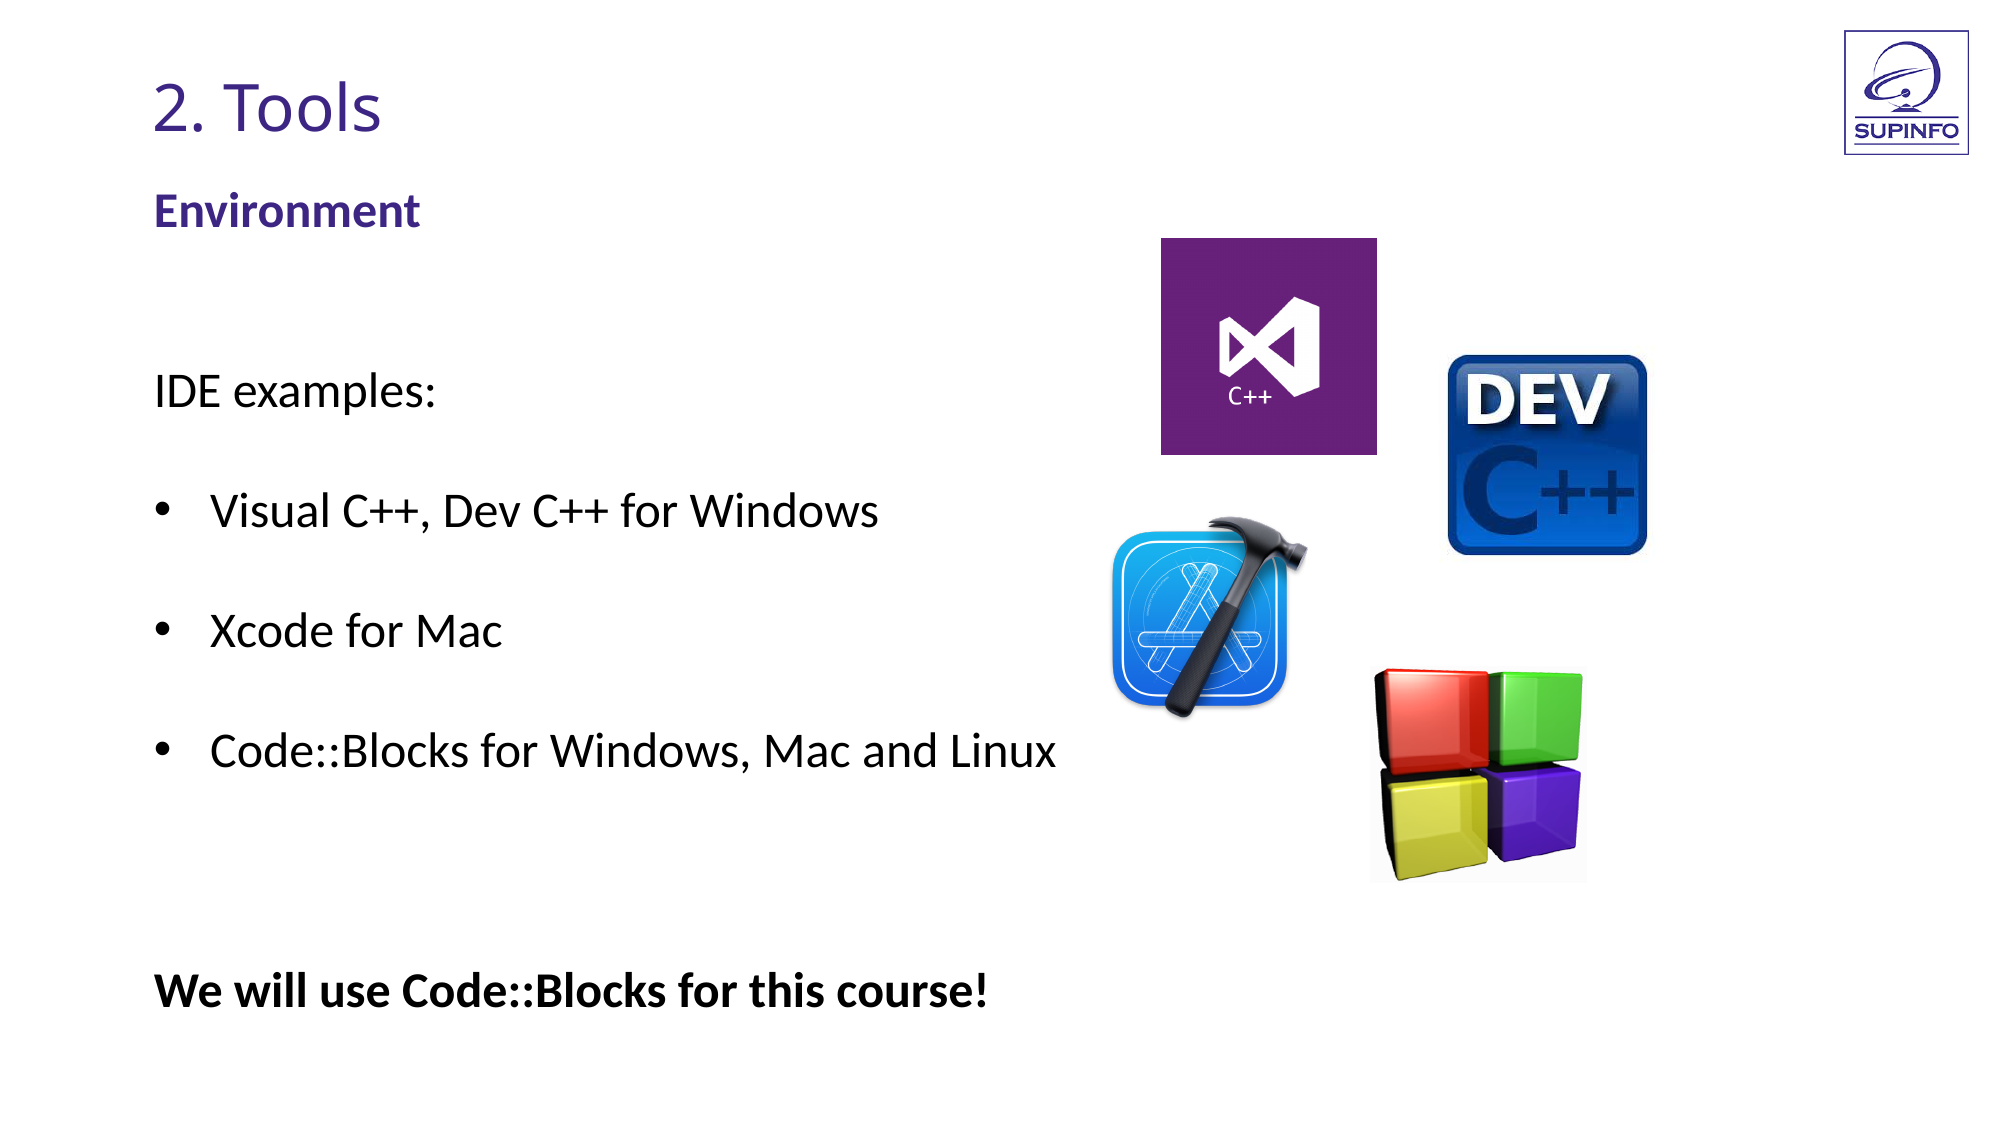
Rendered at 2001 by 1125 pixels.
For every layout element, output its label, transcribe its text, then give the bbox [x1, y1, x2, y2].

picture [1370, 666, 1587, 883]
text_box 2. Tools [137, 59, 1844, 155]
picture [1438, 346, 1655, 563]
picture [1091, 510, 1308, 727]
text_box Environment IDE examples: Visual C++, Dev C++ for Windows Xcode for Mac Code::Blocks for Windows, Mac and Linux We will use Code::Blocks for this course! [139, 170, 1895, 1086]
picture [1844, 30, 1969, 155]
picture [1160, 238, 1377, 455]
